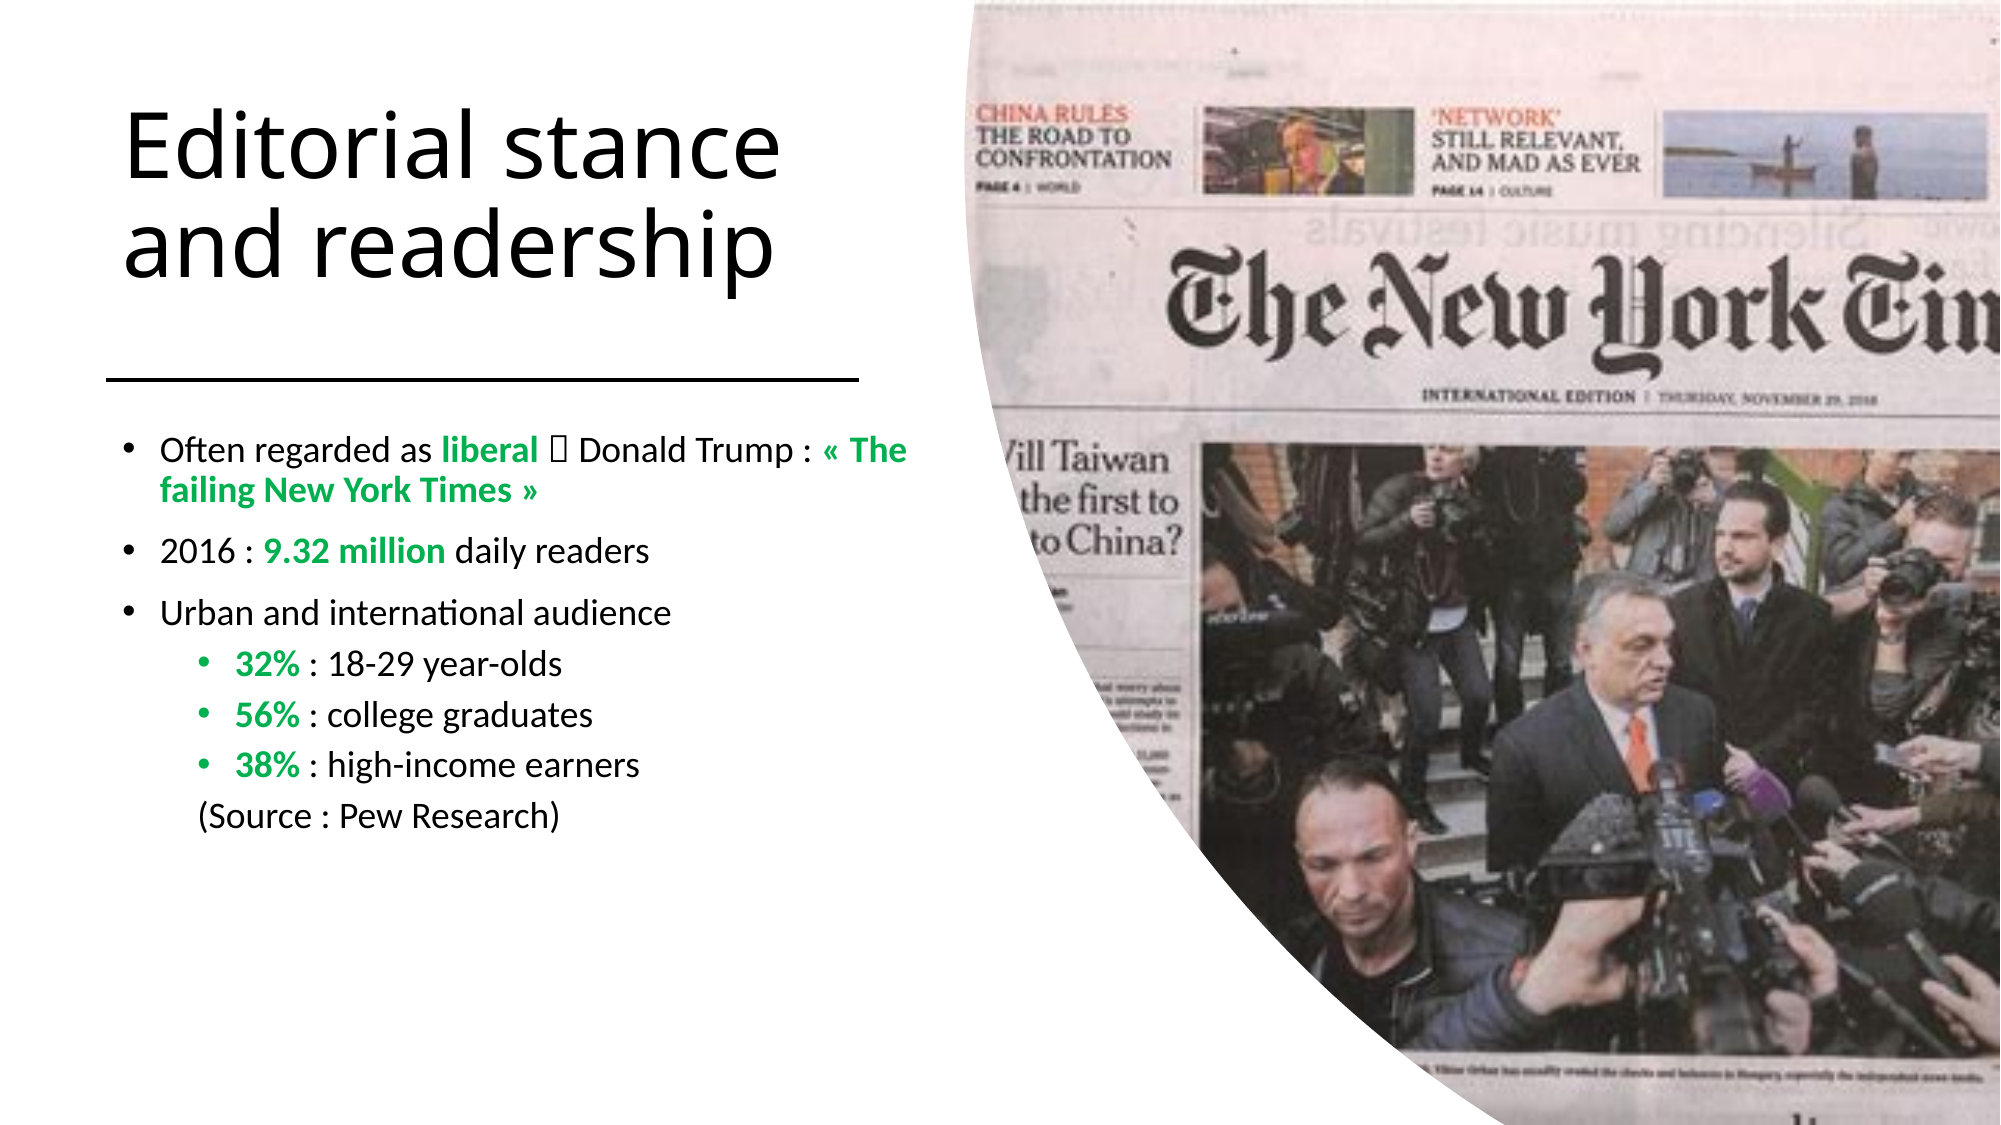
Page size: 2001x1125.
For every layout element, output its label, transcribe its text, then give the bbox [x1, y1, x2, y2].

title Editorial stance and readership [107, 59, 948, 338]
list Often regarded as liberal  Donald Trump : « The failing New York Times » 2016 : 9.32 million daily readers Urban and international audience 32% : 18-29 year-olds 56% : college graduates 38% : high-income earners (Source : Pew Research) [107, 422, 948, 991]
picture [964, 0, 2000, 1125]
